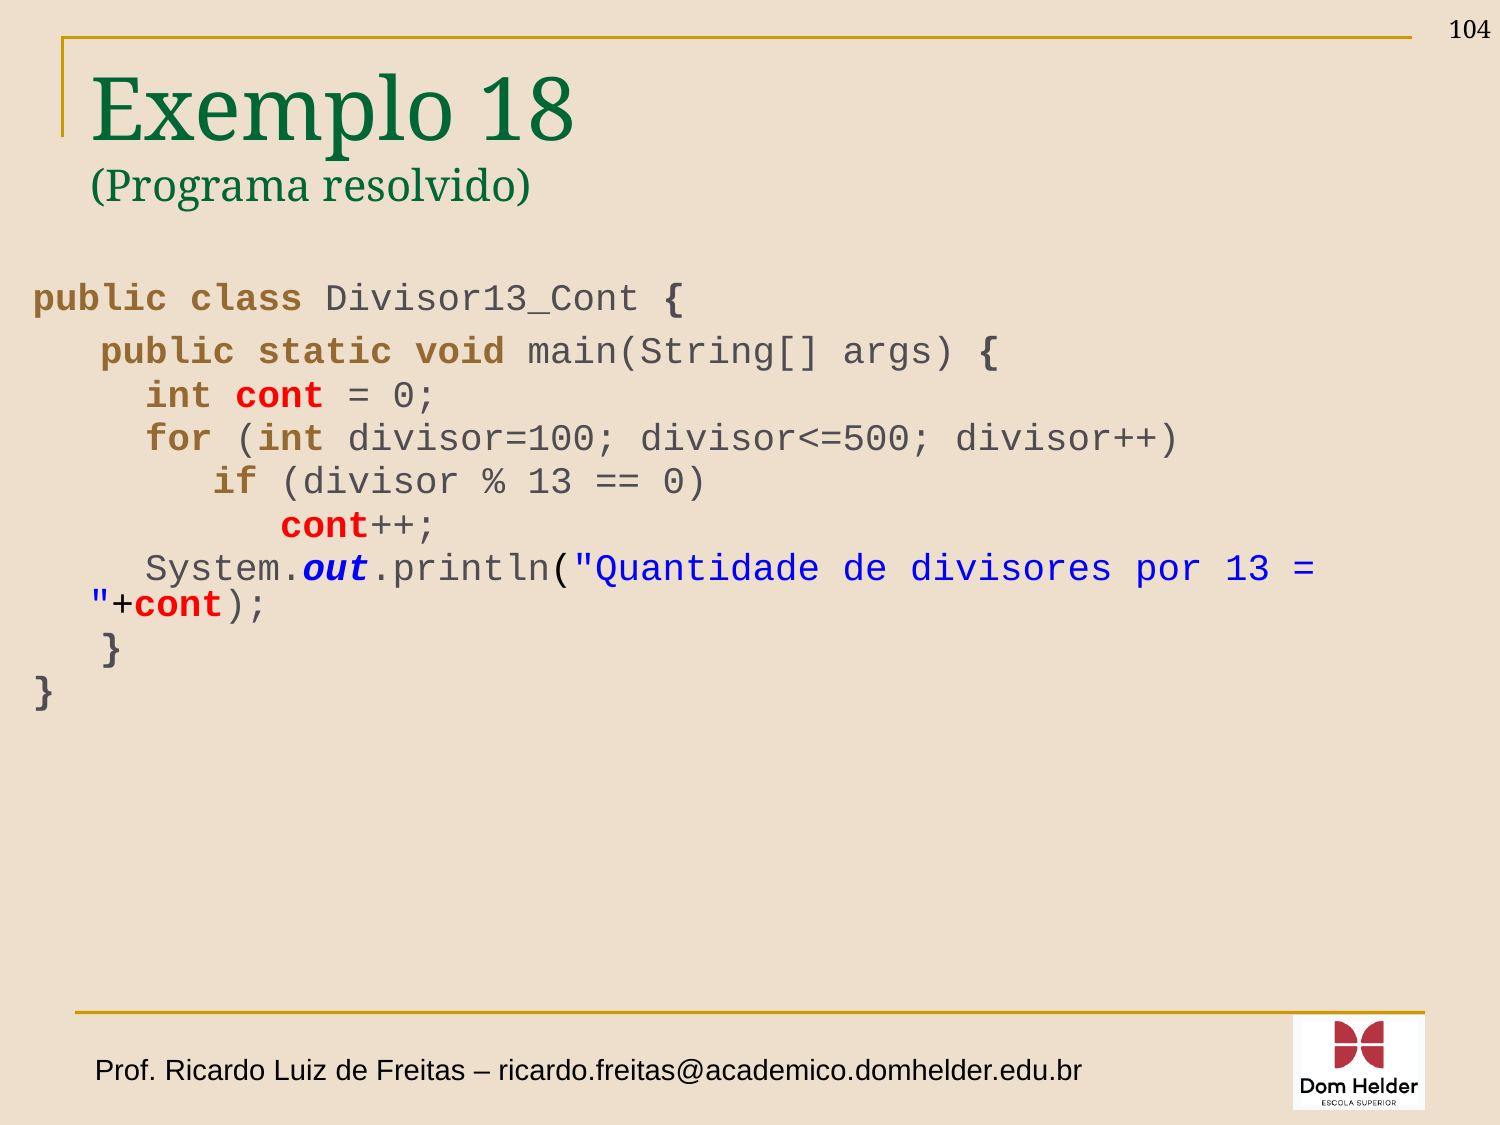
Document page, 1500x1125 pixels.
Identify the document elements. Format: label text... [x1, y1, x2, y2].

title Exemplo 18 (Programa resolvido) [75, 45, 1425, 233]
text_box public class Divisor13_Cont { public static void main(String[] args) { int cont = 0; for (int divisor=100; divisor<=500; divisor++) if (divisor % 13 == 0) cont++; System.out.println("Quantidade de divisores por 13 = "+cont); } } [17, 265, 1500, 869]
picture [1293, 1015, 1425, 1110]
slide_number 104 [1392, 0, 1500, 55]
